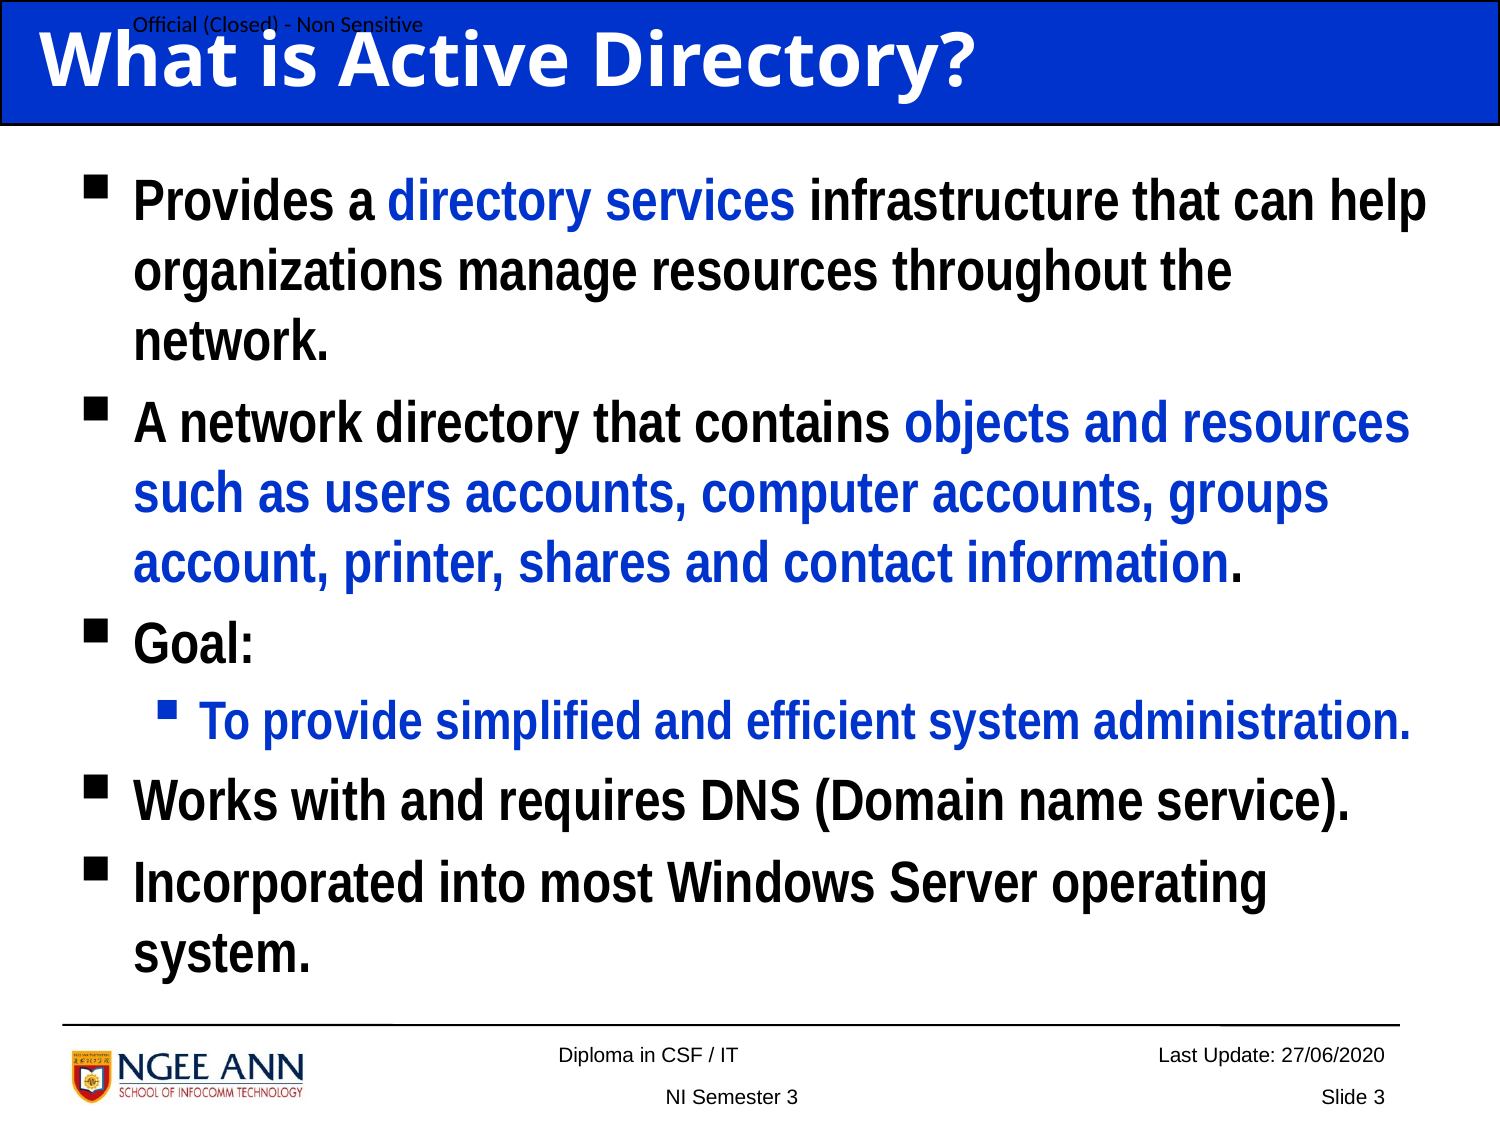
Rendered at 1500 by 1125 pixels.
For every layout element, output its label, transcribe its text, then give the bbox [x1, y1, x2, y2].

picture [46, 1028, 328, 1125]
text_box Provides a directory services infrastructure that can help organizations manage resources throughout the network. A network directory that contains objects and resources such as users accounts, computer accounts, groups account, printer, shares and contact information. Goal: To provide simplified and efficient system administration. Works with and requires DNS (Domain name service). Incorporated into most Windows Server operating system. [62, 154, 1450, 1005]
text_box What is Active Directory? [24, 0, 1500, 113]
